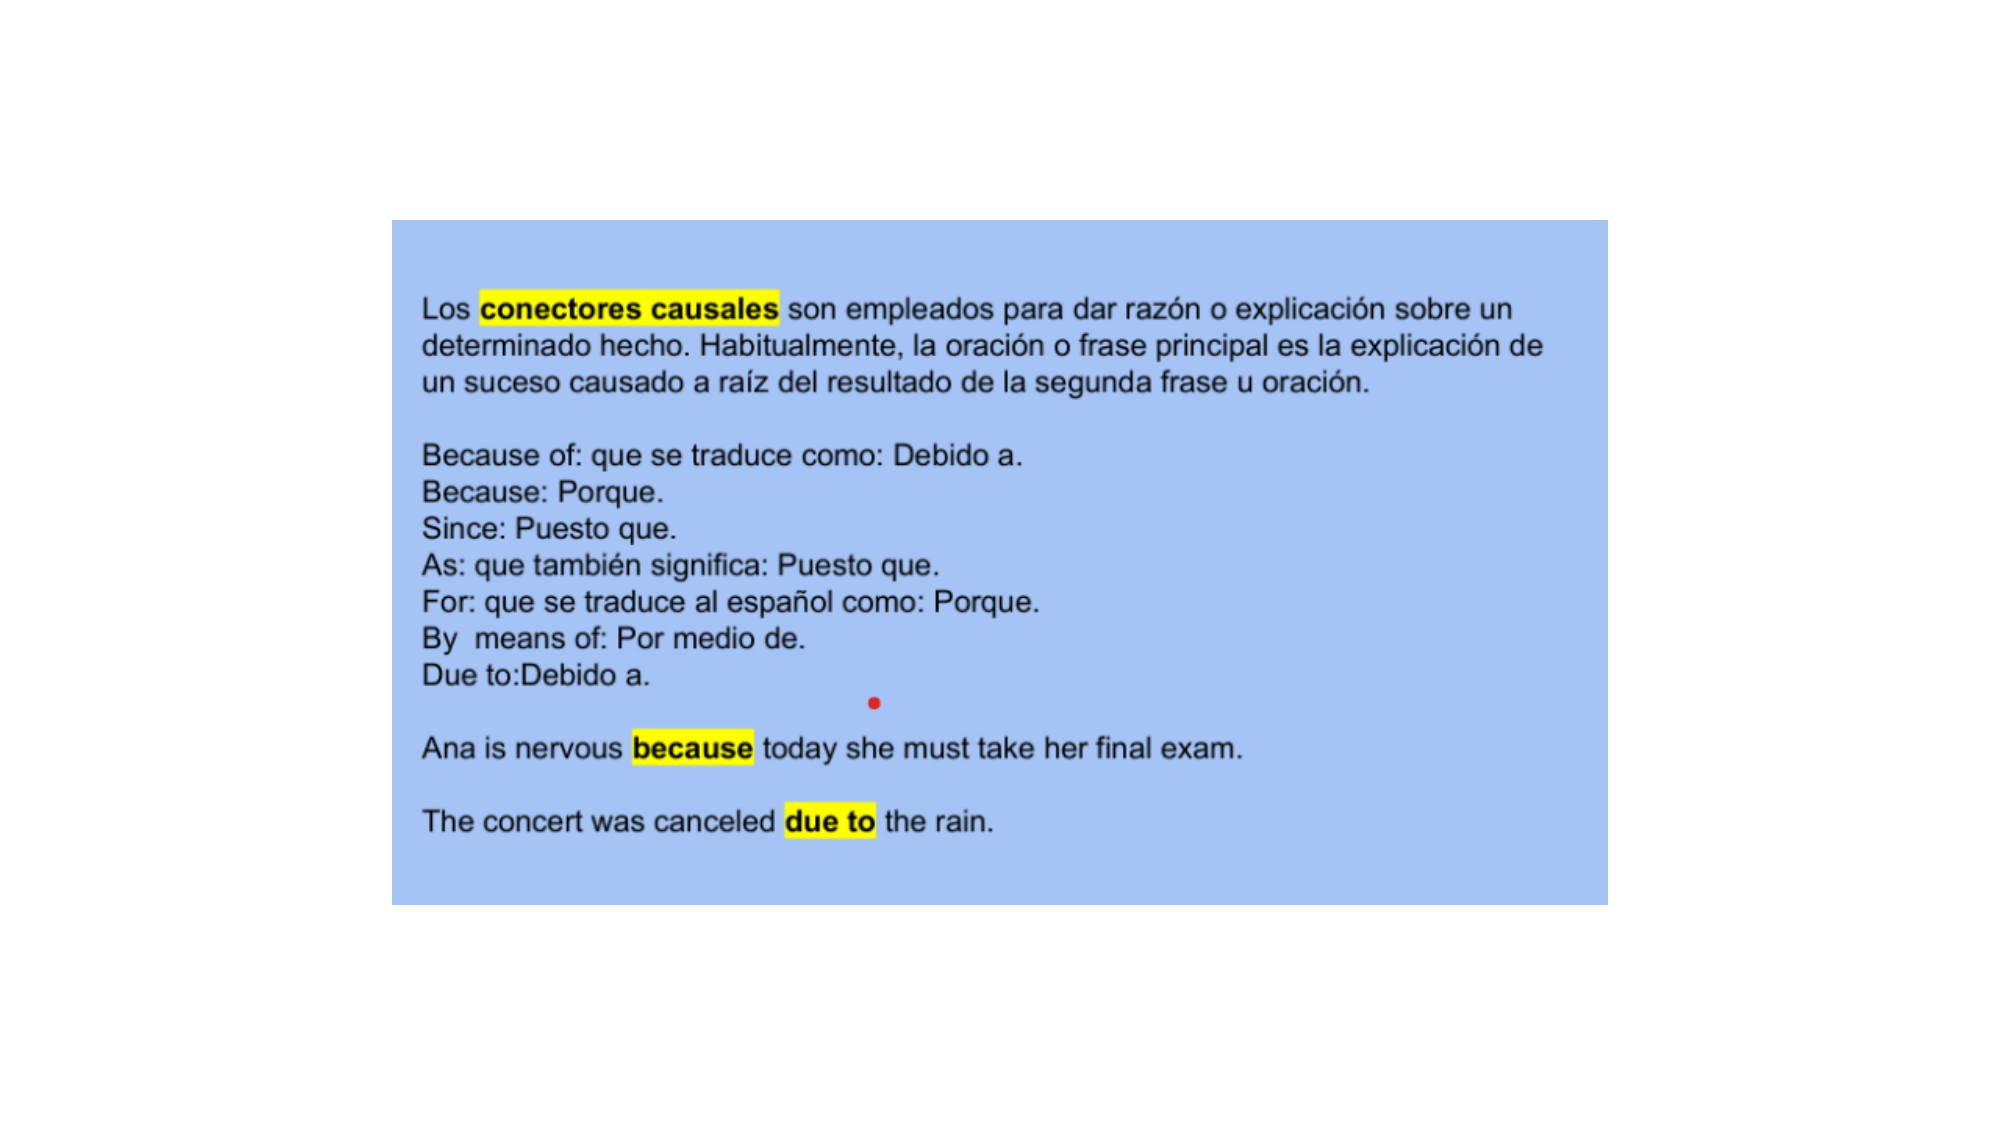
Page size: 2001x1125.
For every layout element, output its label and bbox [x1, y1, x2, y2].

picture [392, 220, 1608, 905]
